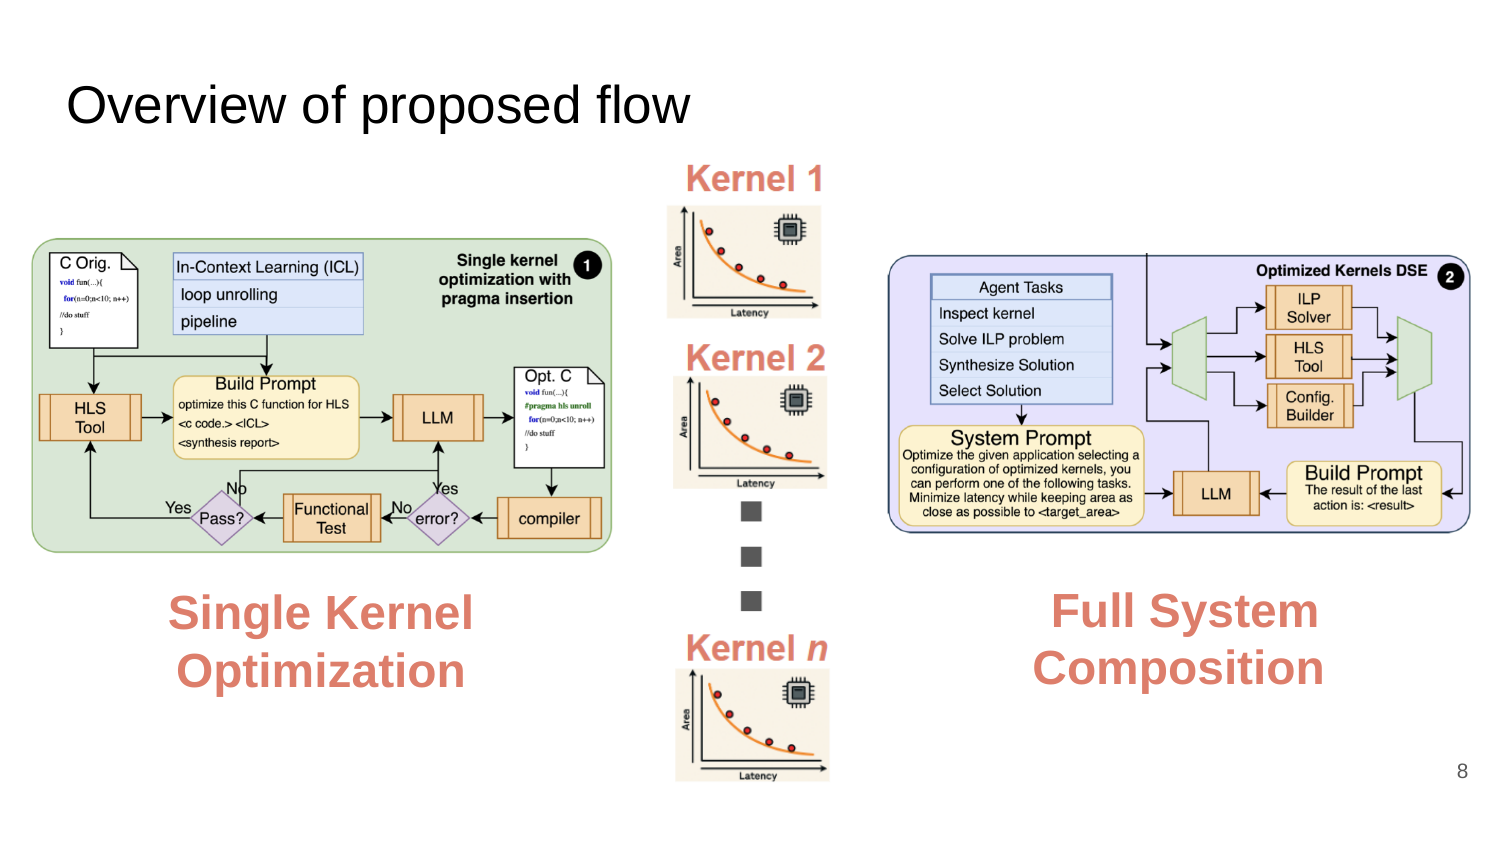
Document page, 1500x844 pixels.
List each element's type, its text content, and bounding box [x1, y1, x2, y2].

slide_number ‹#› [1393, 738, 1484, 803]
picture [654, 149, 846, 235]
title Overview of proposed flow [51, 55, 1449, 150]
picture [654, 714, 846, 800]
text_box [26, 235, 1473, 714]
